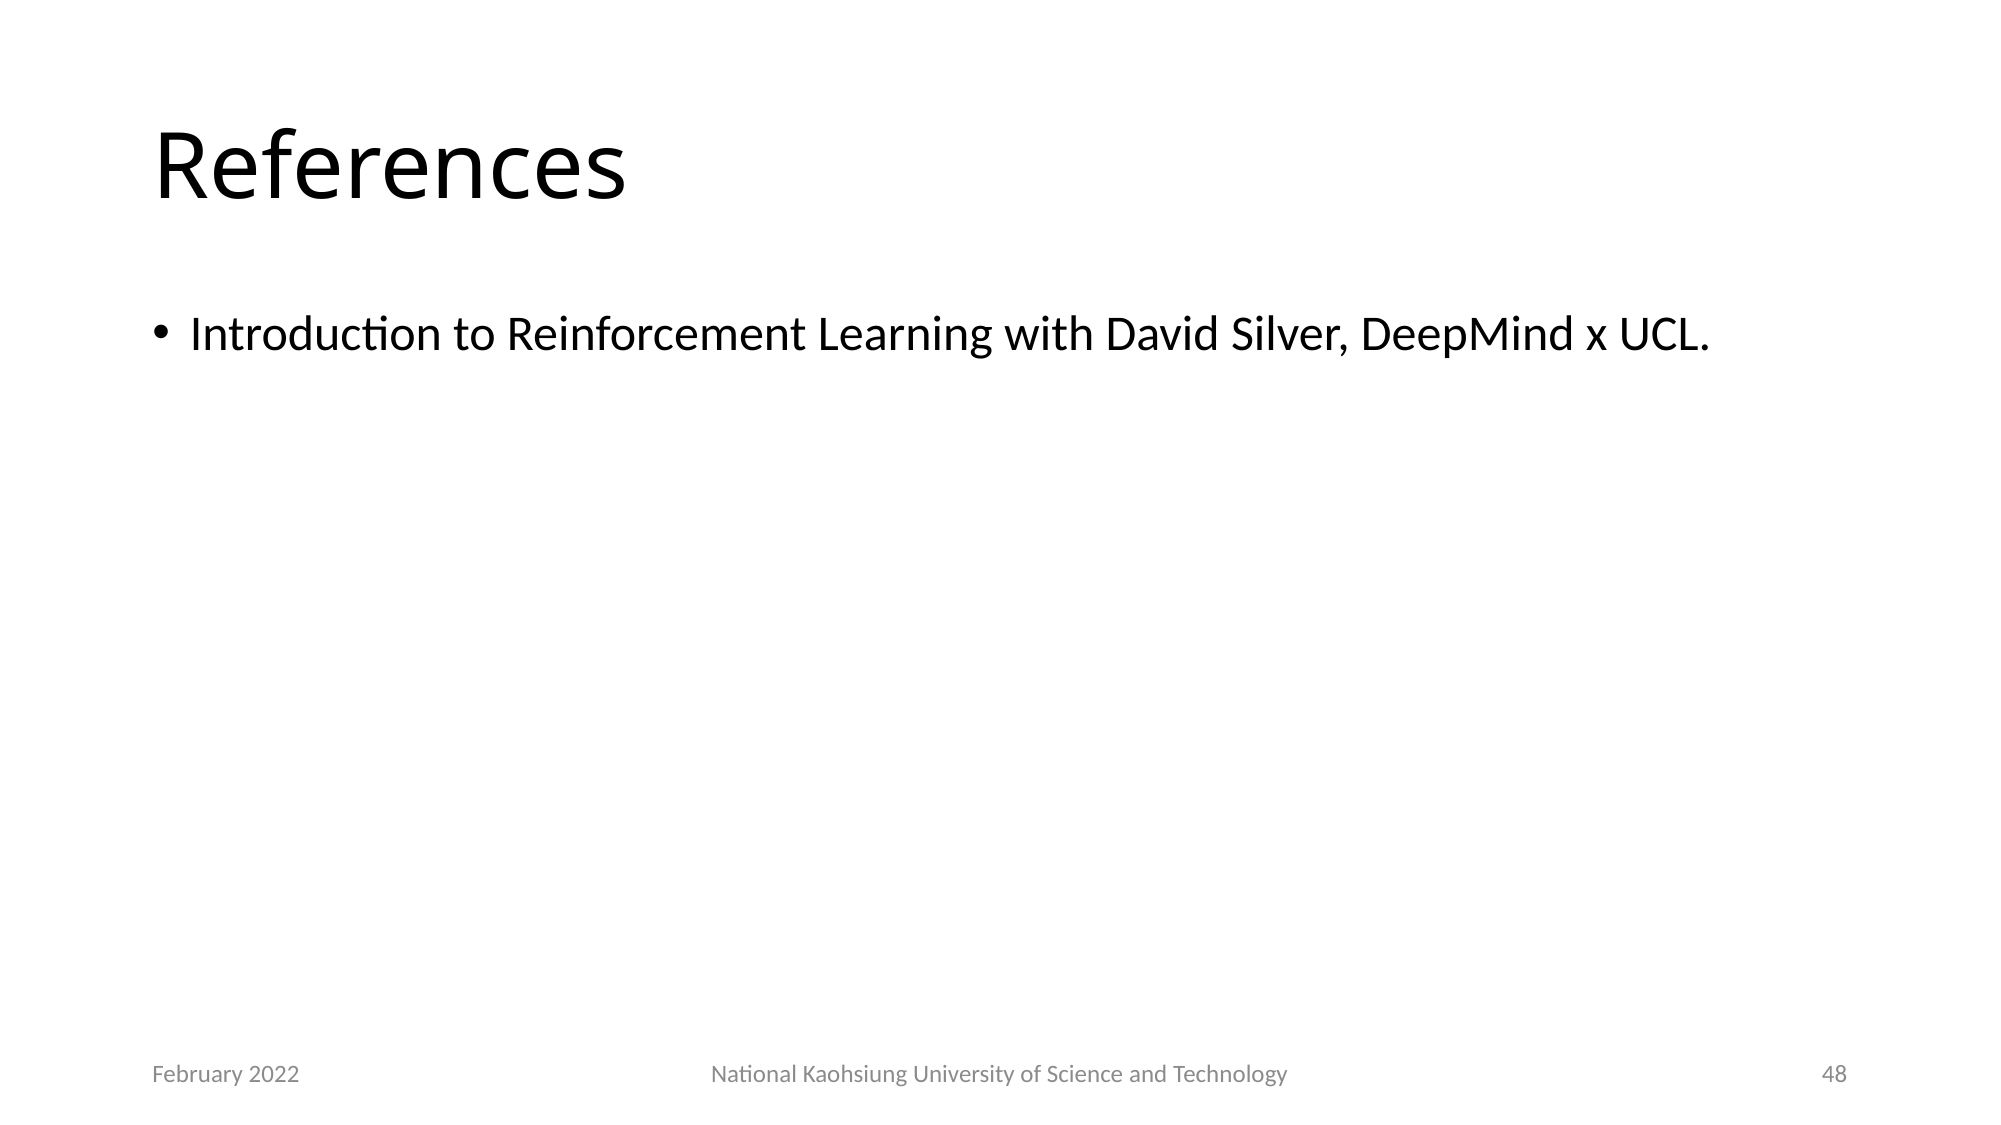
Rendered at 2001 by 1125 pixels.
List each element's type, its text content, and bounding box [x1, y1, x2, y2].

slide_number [137, 1042, 588, 1103]
footer National Kaohsiung University of Science and Technology [662, 1042, 1338, 1103]
slide_number 48 [1412, 1042, 1863, 1103]
list Introduction to Reinforcement Learning with David Silver, DeepMind x UCL. [137, 299, 1863, 1014]
title References [137, 59, 1863, 278]
